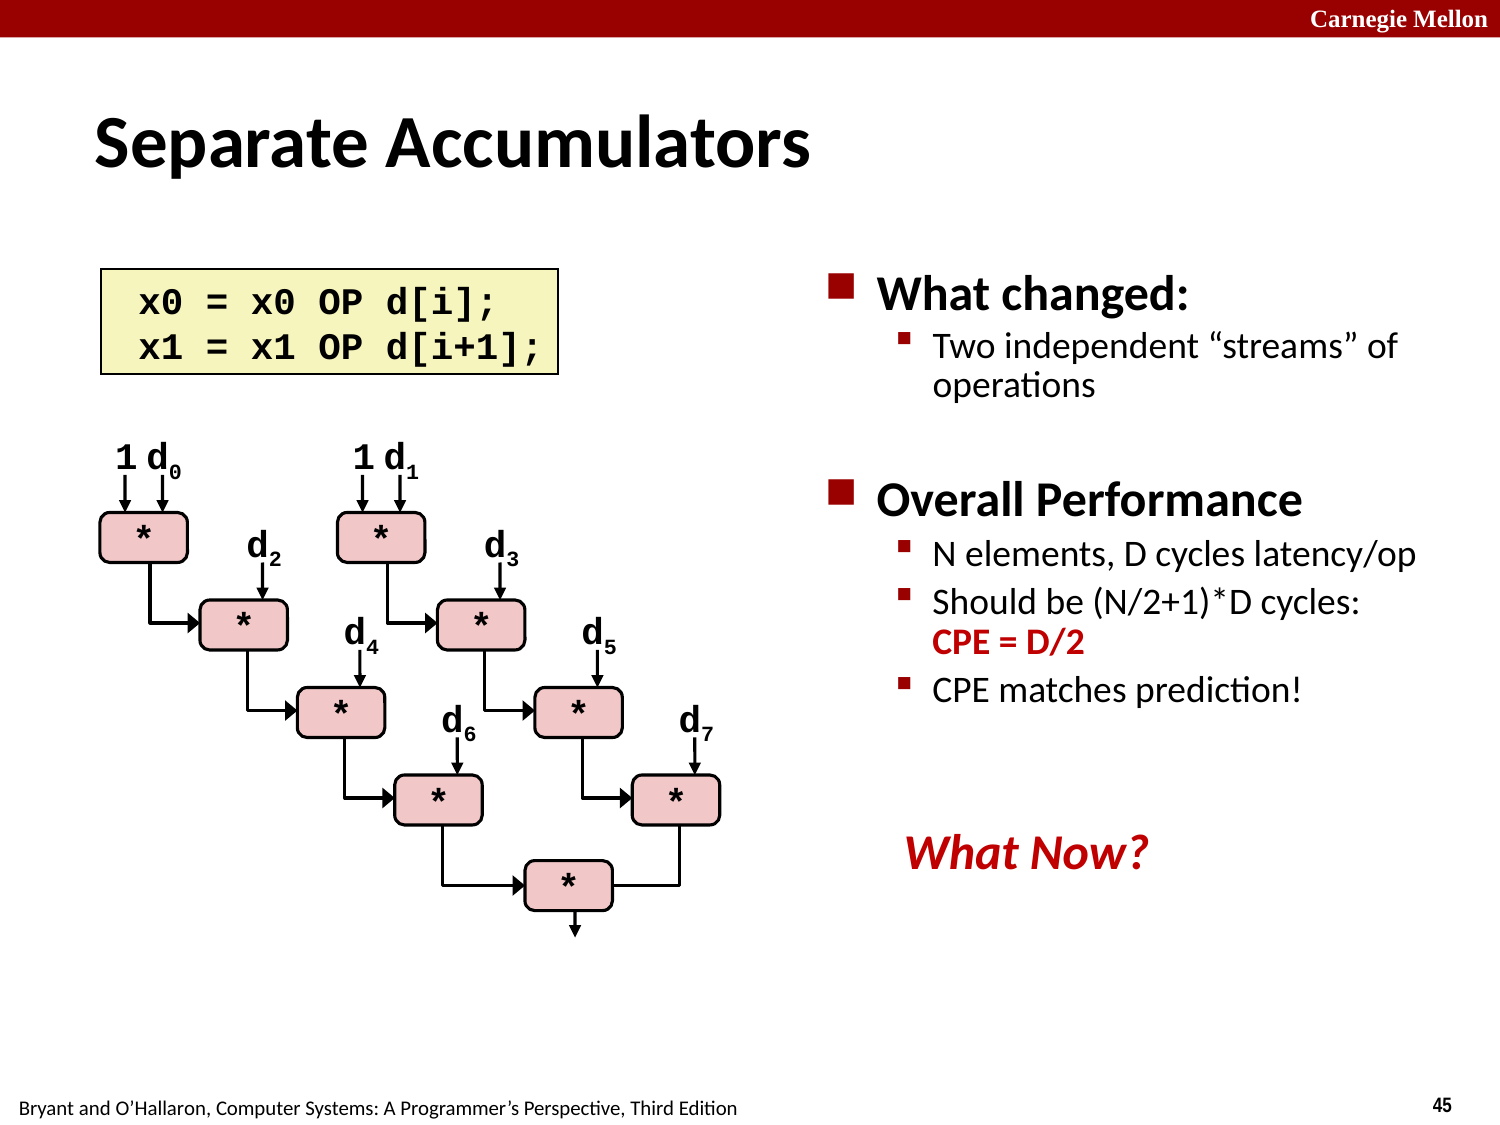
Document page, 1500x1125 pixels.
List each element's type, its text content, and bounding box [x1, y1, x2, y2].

text_box d7 [670, 687, 722, 754]
text_box [442, 824, 525, 896]
text_box x0 = x0 OP d[i]; x1 = x1 OP d[i+1]; [101, 269, 559, 374]
text_box * [99, 512, 188, 563]
text_box [613, 824, 680, 886]
text_box d2 [238, 512, 290, 579]
text_box d1 [376, 424, 427, 491]
text_box What Now? [888, 812, 1165, 888]
text_box [688, 754, 702, 775]
text_box * [524, 860, 613, 911]
text_box [150, 562, 201, 634]
text_box d3 [476, 512, 527, 579]
text_box * [437, 600, 525, 651]
text_box [582, 737, 633, 809]
text_box [393, 491, 407, 513]
text_box [484, 649, 535, 721]
text_box [118, 485, 132, 513]
text_box What changed: Two independent “streams” of operations Overall Performance N elements, D cycles latency/op Should be (N/2+1)*D cycles: CPE = D/2 CPE matches prediction! [814, 262, 1463, 775]
text_box * [199, 600, 288, 651]
text_box * [394, 774, 483, 826]
text_box d5 [573, 599, 625, 666]
text_box [256, 579, 269, 601]
text_box d6 [433, 687, 485, 754]
text_box d4 [336, 599, 387, 666]
text_box * [337, 512, 425, 563]
text_box [568, 911, 582, 938]
text_box 1 [107, 424, 138, 485]
text_box [247, 649, 298, 721]
text_box [493, 579, 507, 601]
text_box * [297, 687, 385, 738]
text_box * [632, 774, 720, 826]
text_box [356, 485, 369, 513]
text_box [387, 562, 438, 634]
text_box d0 [138, 424, 190, 491]
text_box [451, 754, 464, 775]
text_box [344, 737, 395, 809]
text_box [156, 491, 169, 513]
text_box 1 [345, 424, 376, 485]
text_box [353, 666, 367, 688]
title Separate Accumulators [79, 74, 1326, 201]
text_box * [534, 687, 623, 738]
text_box [591, 666, 604, 688]
